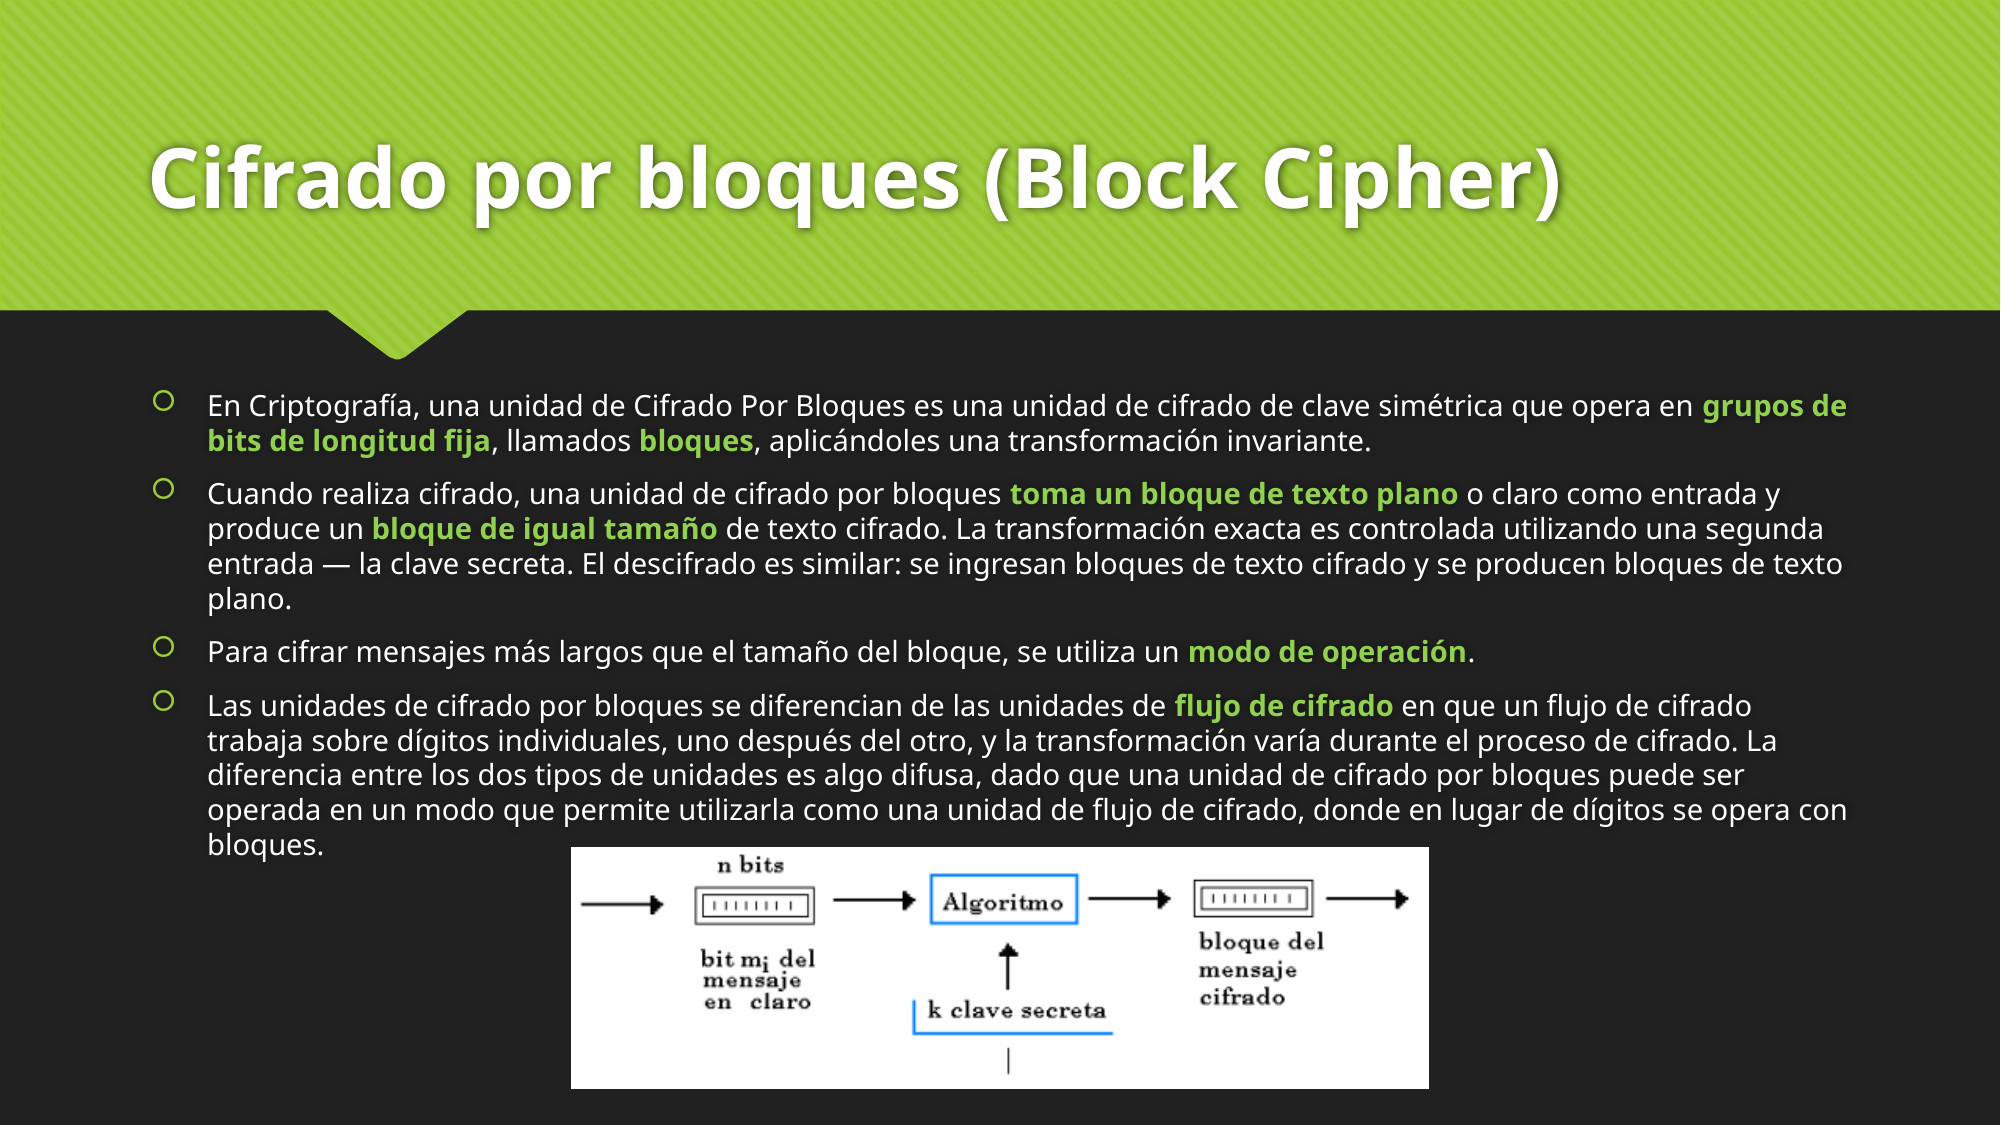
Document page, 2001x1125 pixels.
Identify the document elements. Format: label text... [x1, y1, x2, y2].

list En Criptografía, una unidad de Cifrado Por Bloques es una unidad de cifrado de clave simétrica que opera en grupos de bits de longitud fija, llamados bloques, aplicándoles una transformación invariante. Cuando realiza cifrado, una unidad de cifrado por bloques toma un bloque de texto plano o claro como entrada y produce un bloque de igual tamaño de texto cifrado. La transformación exacta es controlada utilizando una segunda entrada — la clave secreta. El descifrado es similar: se ingresan bloques de texto cifrado y se producen bloques de texto plano. Para cifrar mensajes más largos que el tamaño del bloque, se utiliza un modo de operación. Las unidades de cifrado por bloques se diferencian de las unidades de flujo de cifrado en que un flujo de cifrado trabaja sobre dígitos individuales, uno después del otro, y la transformación varía durante el proceso de cifrado. La diferencia entre los dos tipos de unidades es algo difusa, dado que una unidad de cifrado por bloques puede ser operada en un modo que permite utilizarla como una unidad de flujo de cifrado, donde en lugar de dígitos se opera con bloques. [135, 400, 1868, 848]
title Cifrado por bloques (Block Cipher) [132, 73, 1868, 233]
picture [571, 847, 1429, 1089]
